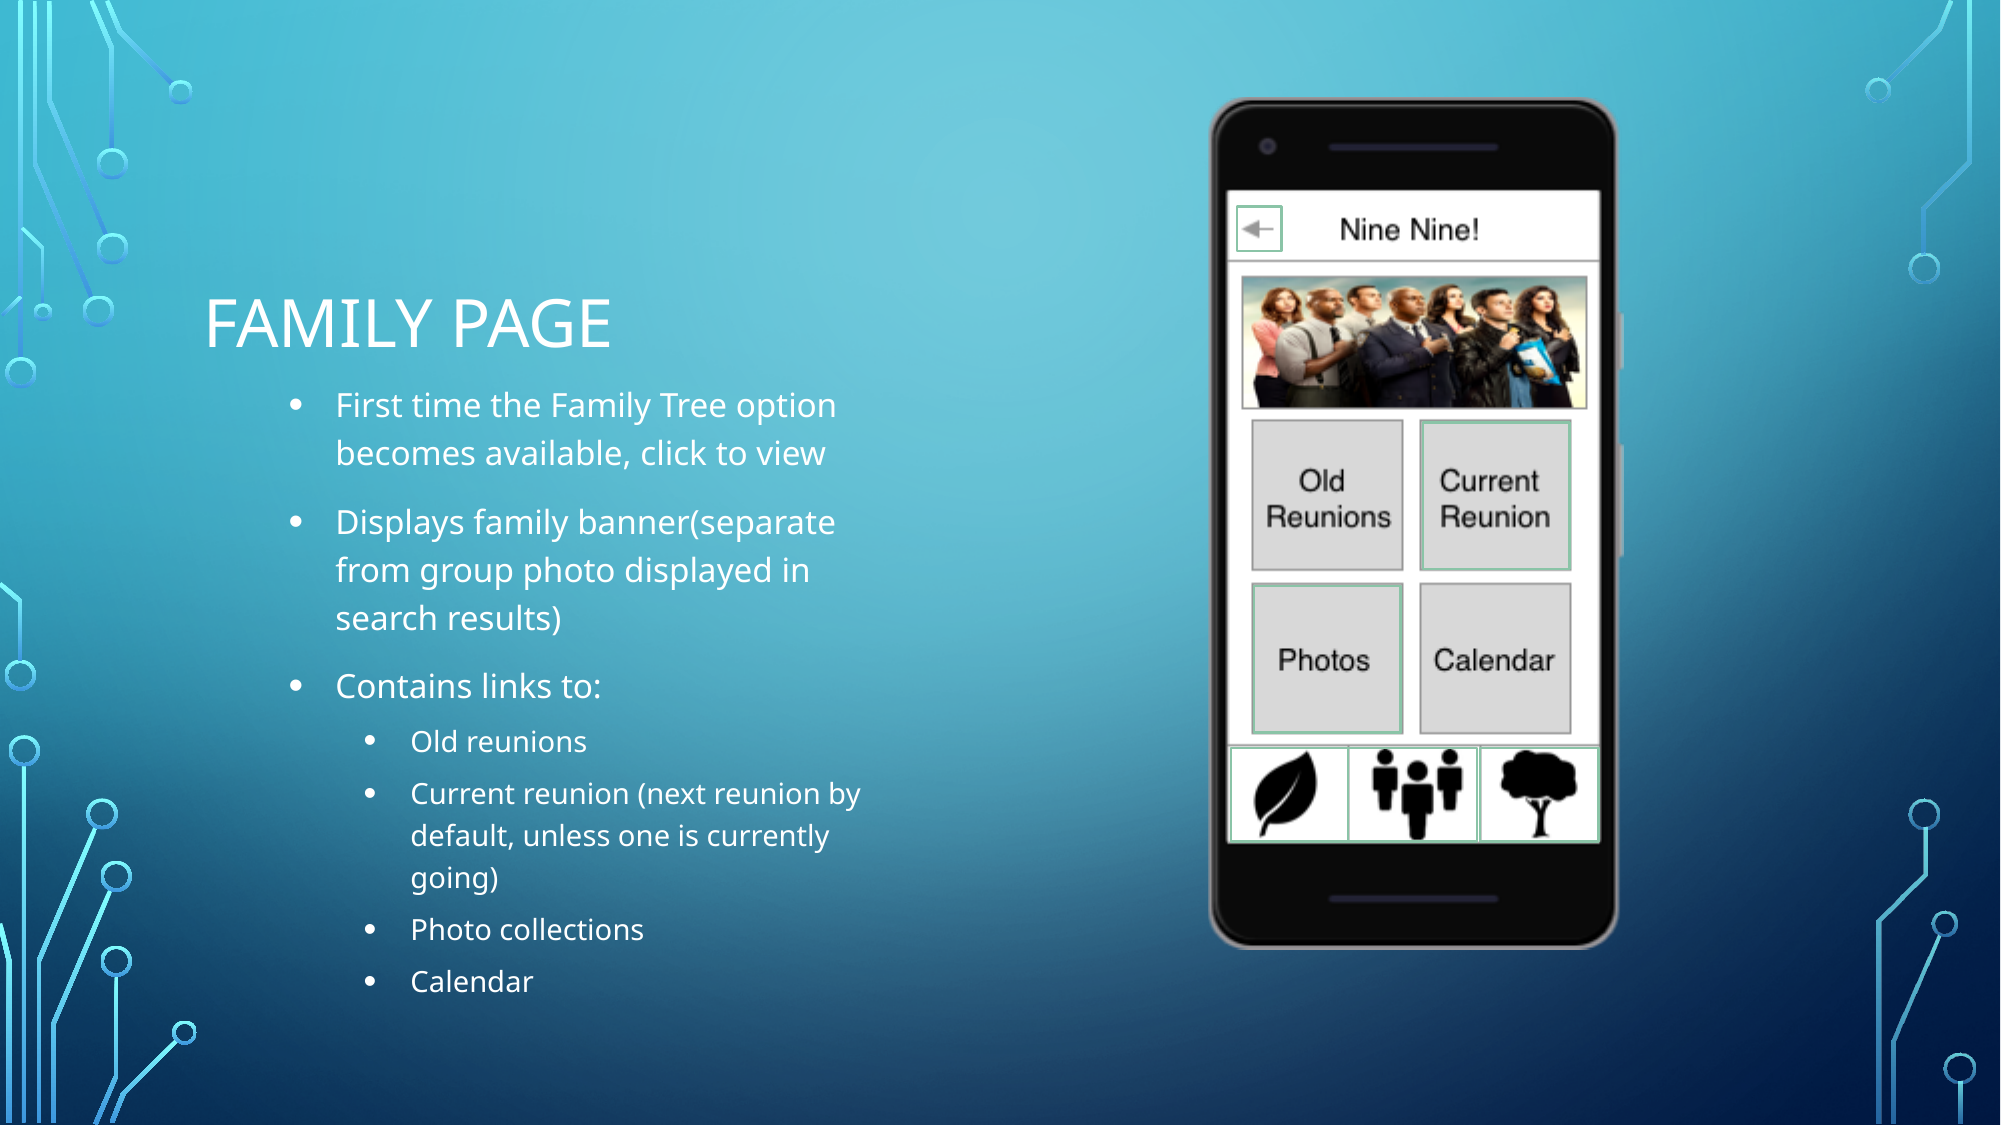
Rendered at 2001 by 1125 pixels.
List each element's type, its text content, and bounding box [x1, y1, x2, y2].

text_box [298, 393, 932, 975]
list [1208, 96, 1624, 951]
list First time the Family Tree option becomes available, click to view Displays family banner(separate from group photo displayed in search results) Contains links to: Old reunions Current reunion (next reunion by default, unless one is currently going) Photo collections Calendar [273, 369, 907, 950]
title Family Page [188, 99, 821, 369]
